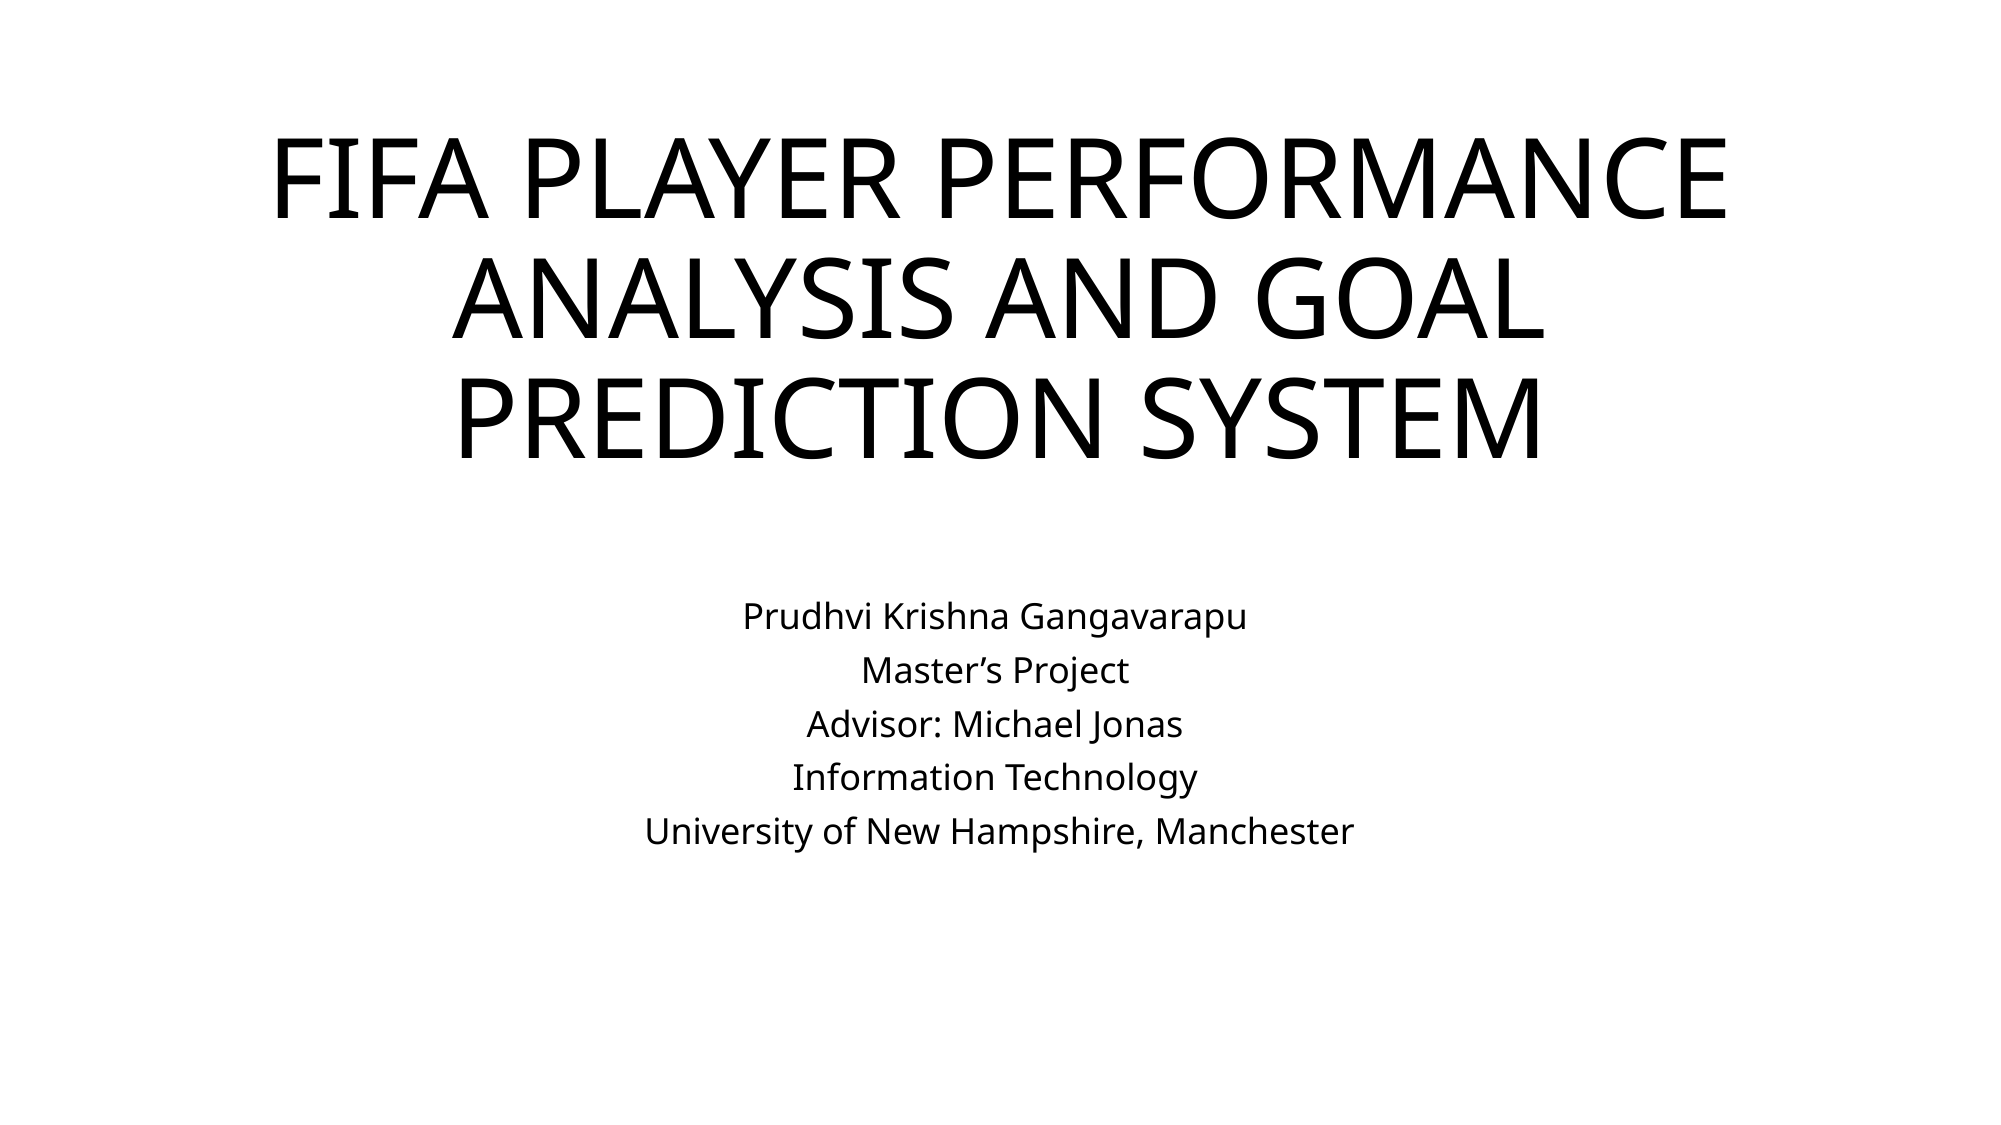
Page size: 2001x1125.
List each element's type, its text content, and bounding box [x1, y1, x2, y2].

subtitle Prudhvi Krishna Gangavarapu Master’s Project Advisor: Michael Jonas Information Technology University of New Hampshire, Manchester [249, 590, 1750, 863]
title FIFA PLAYER PERFORMANCE ANALYSIS AND GOAL PREDICTION SYSTEM [249, 98, 1750, 491]
